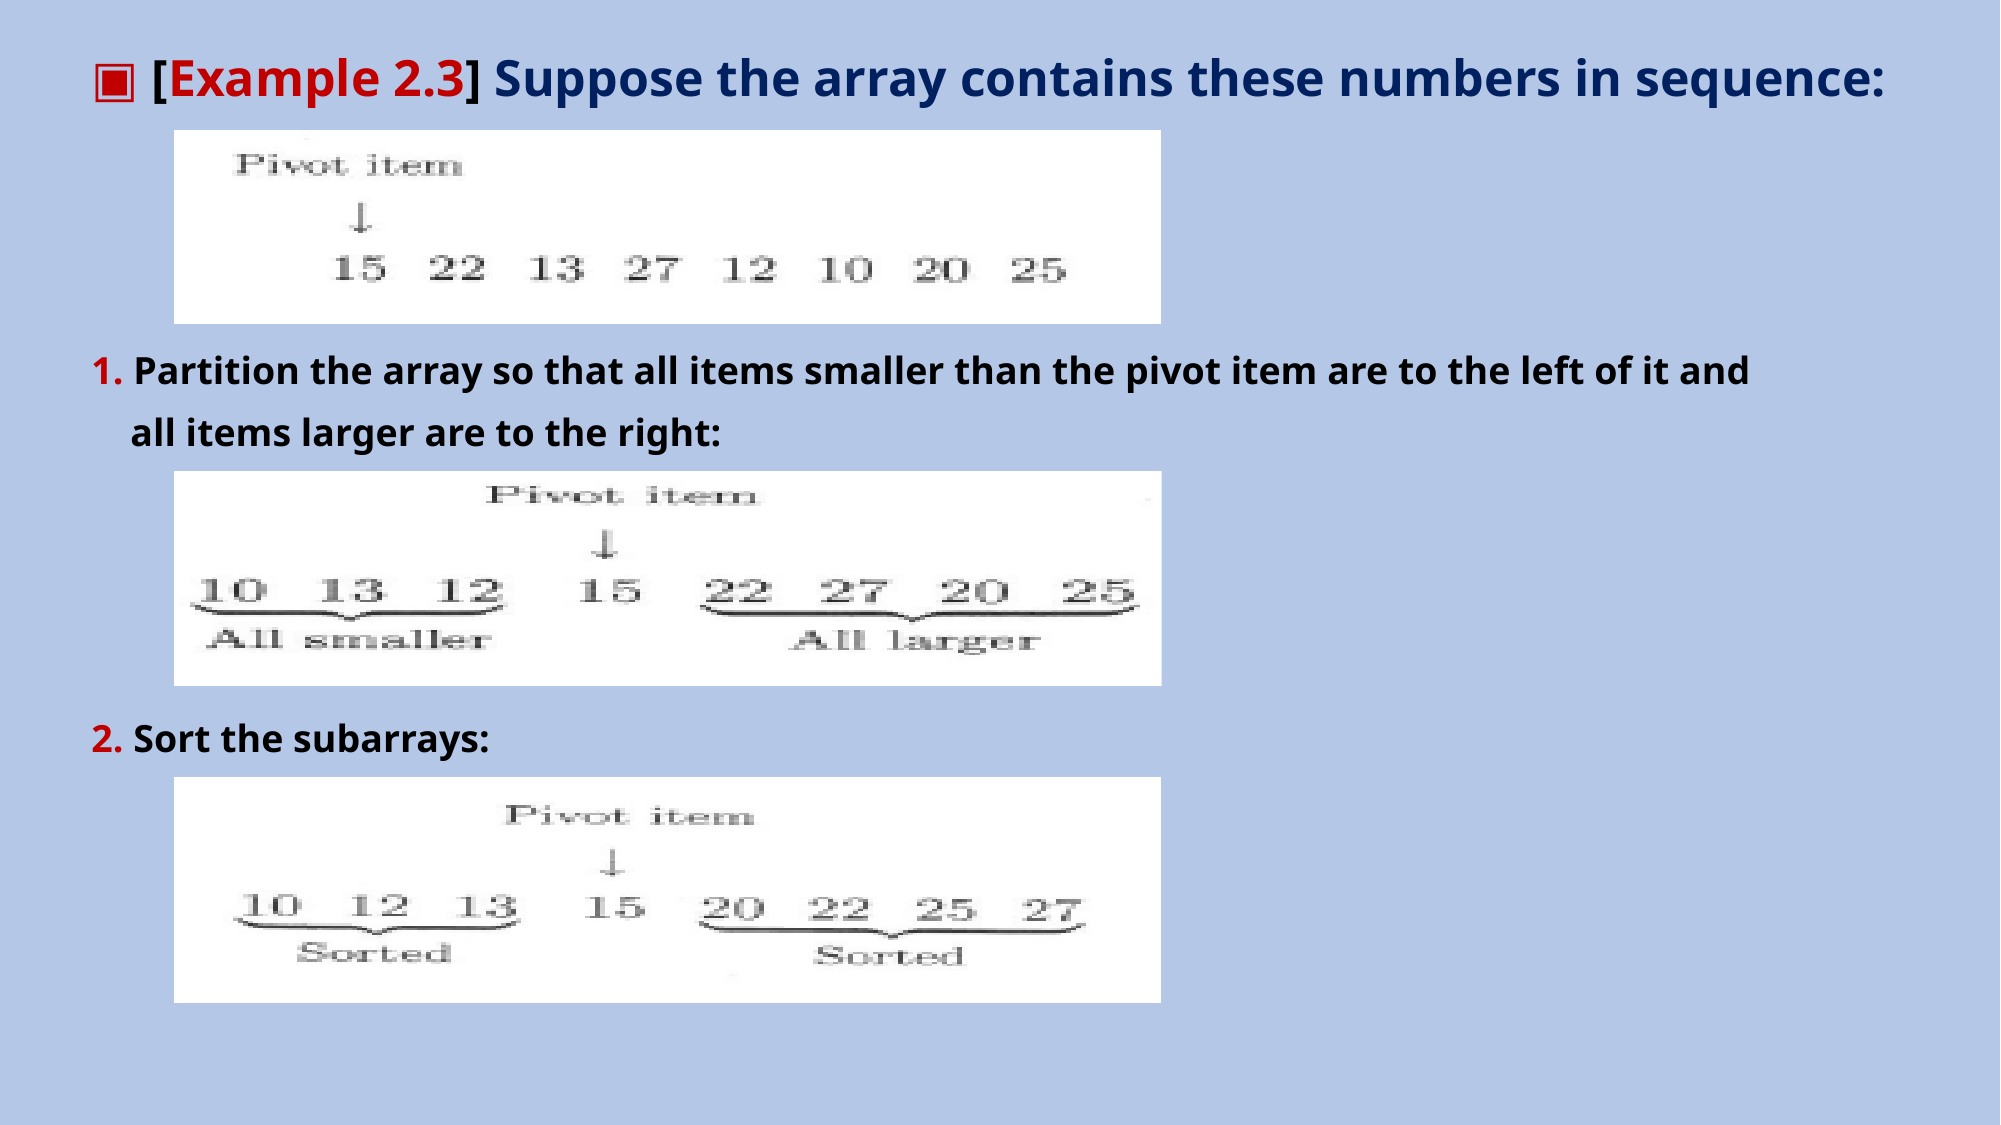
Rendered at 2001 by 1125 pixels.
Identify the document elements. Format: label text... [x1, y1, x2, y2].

list ▣ [Example 2.3] Suppose the array contains these numbers in sequence: 1. Partition the array so that all items smaller than the pivot item are to the left of it and all items larger are to the right: 2. Sort the subarrays: [76, 45, 1933, 1089]
picture [173, 777, 1162, 1003]
picture [173, 470, 1162, 686]
picture [173, 130, 1162, 325]
